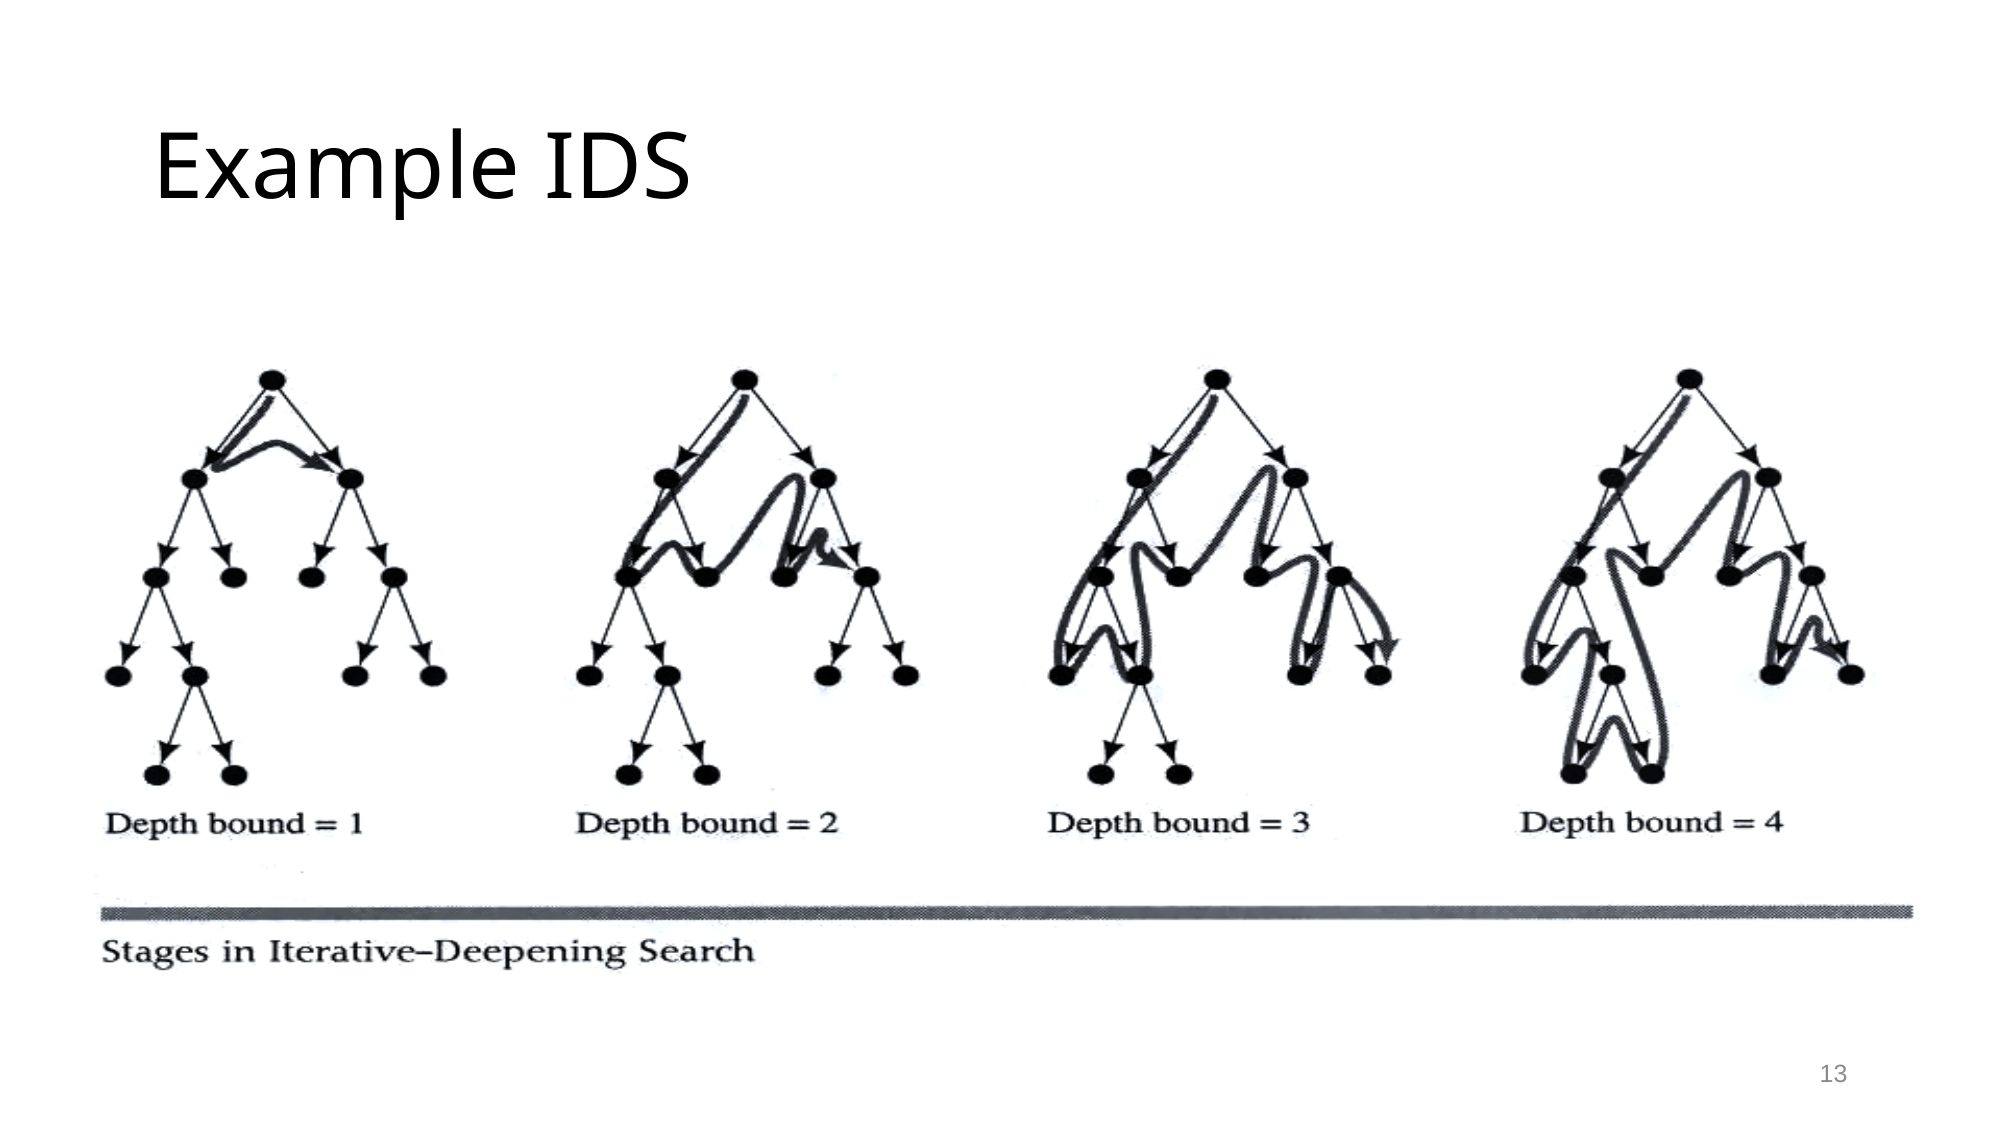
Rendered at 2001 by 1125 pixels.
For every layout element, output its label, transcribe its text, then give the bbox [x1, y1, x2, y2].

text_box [66, 337, 1949, 990]
slide_number 13 [1412, 1042, 1863, 1103]
title Example IDS [137, 59, 1863, 278]
